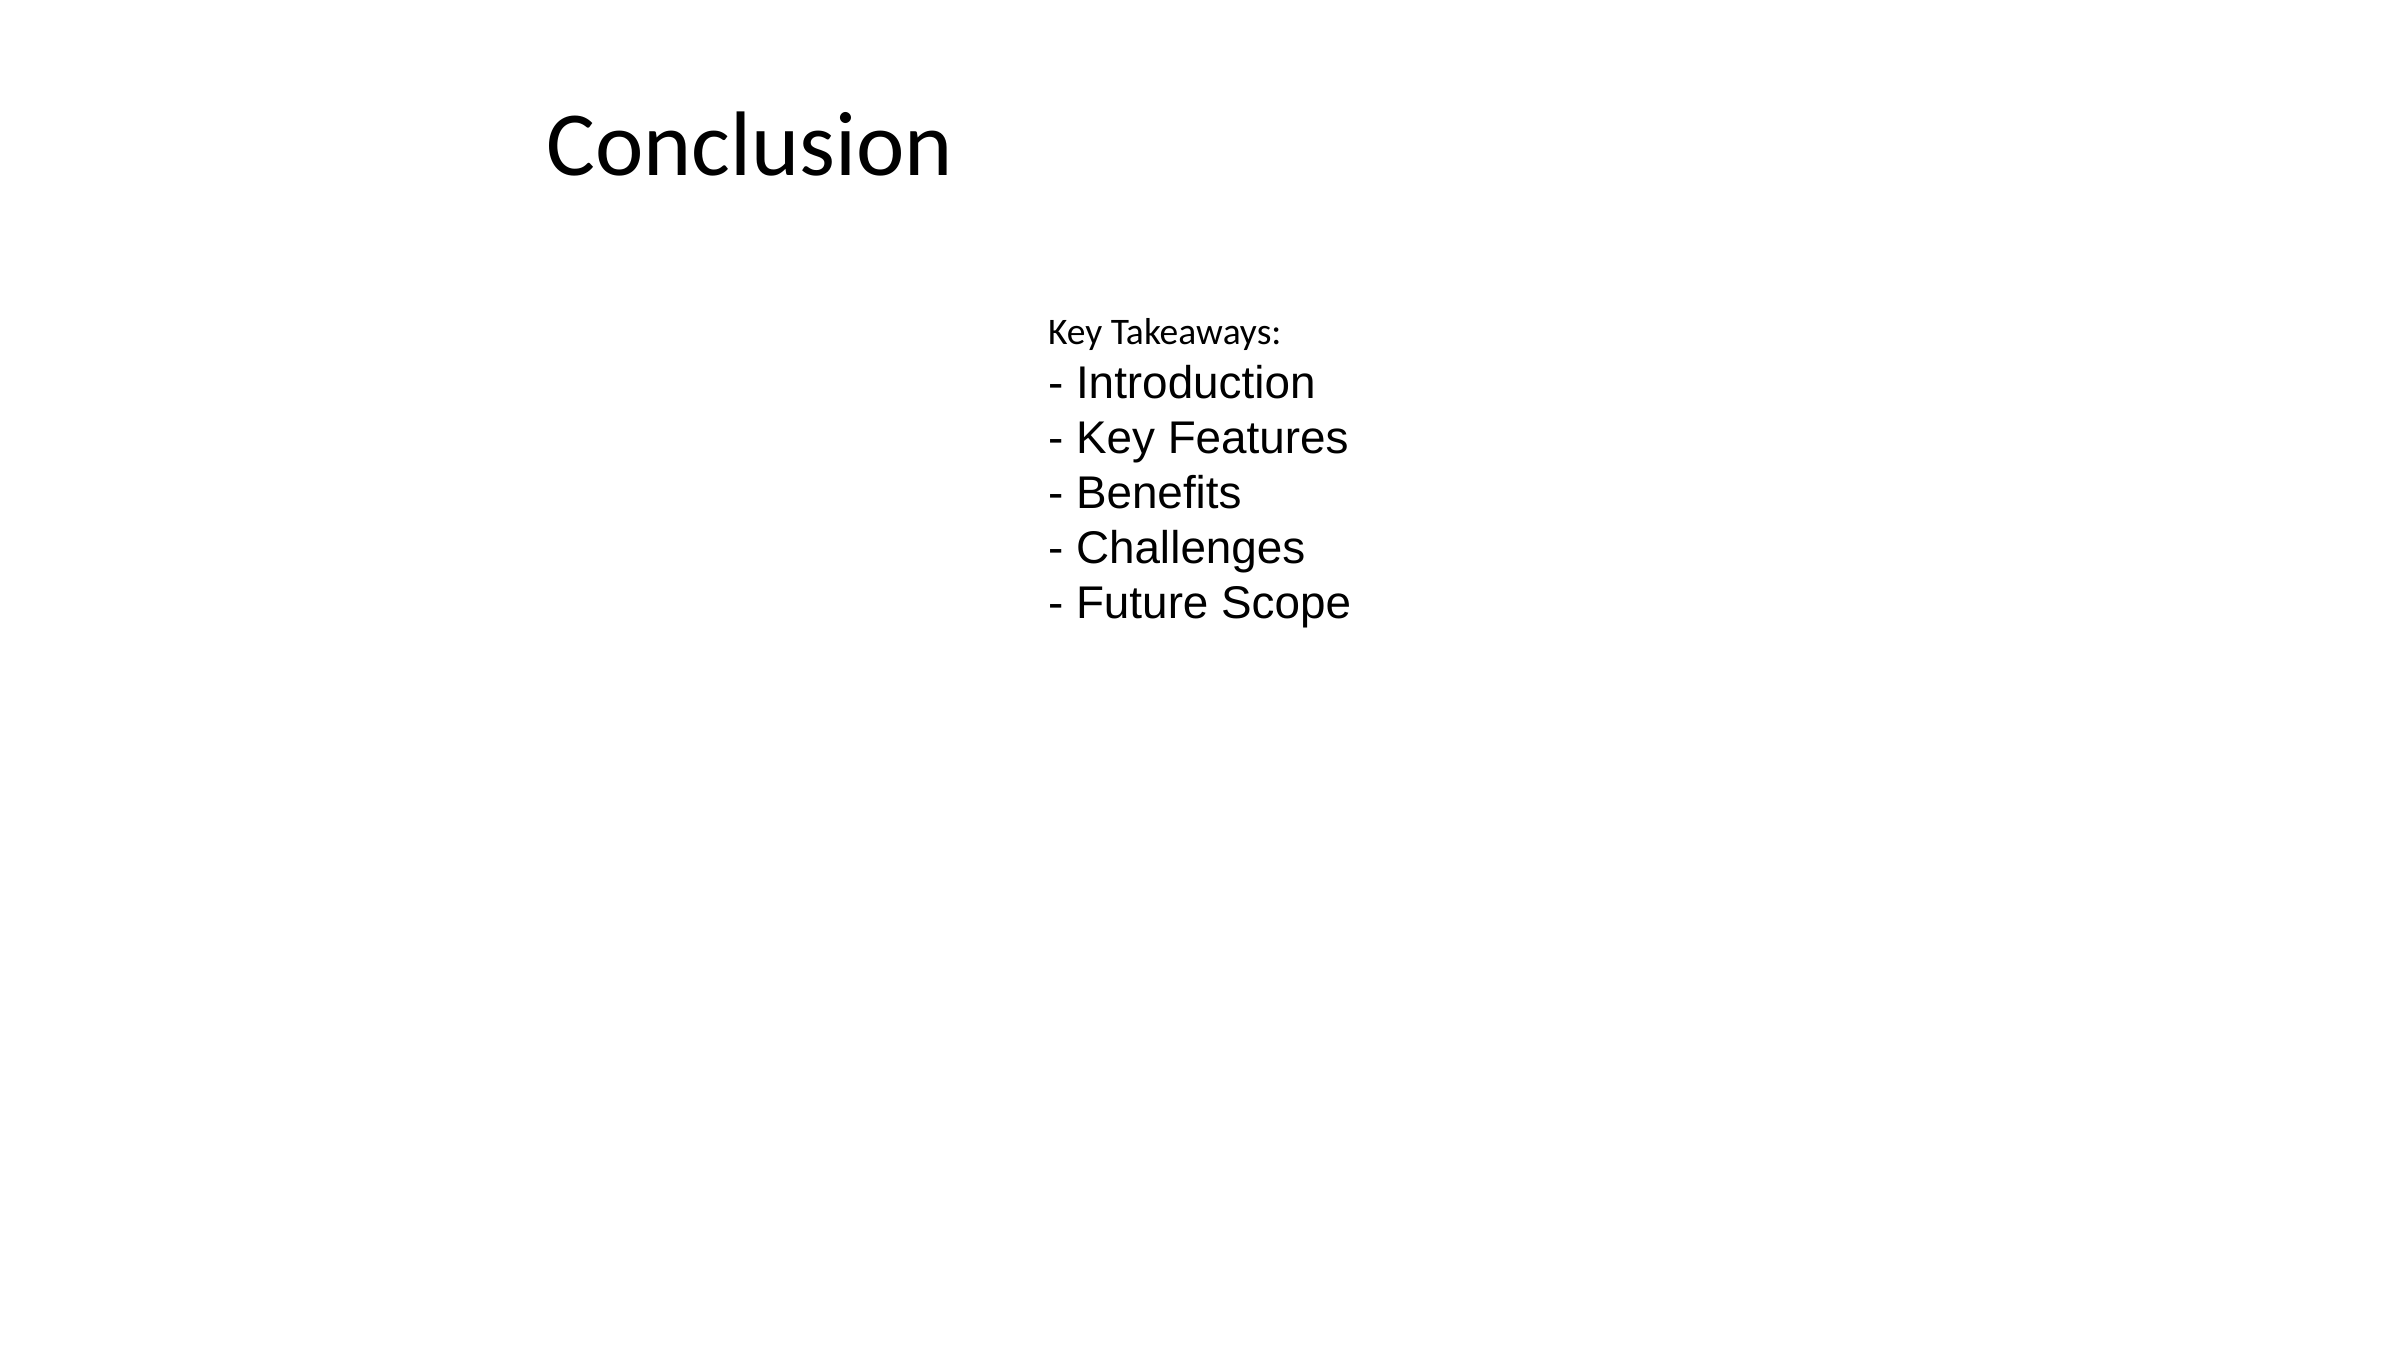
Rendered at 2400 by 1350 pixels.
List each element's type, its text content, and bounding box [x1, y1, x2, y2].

title Conclusion [75, 45, 1425, 233]
text_box Key Takeaways: - Introduction - Key Features - Benefits - Challenges - Future Scope [1033, 300, 1367, 635]
